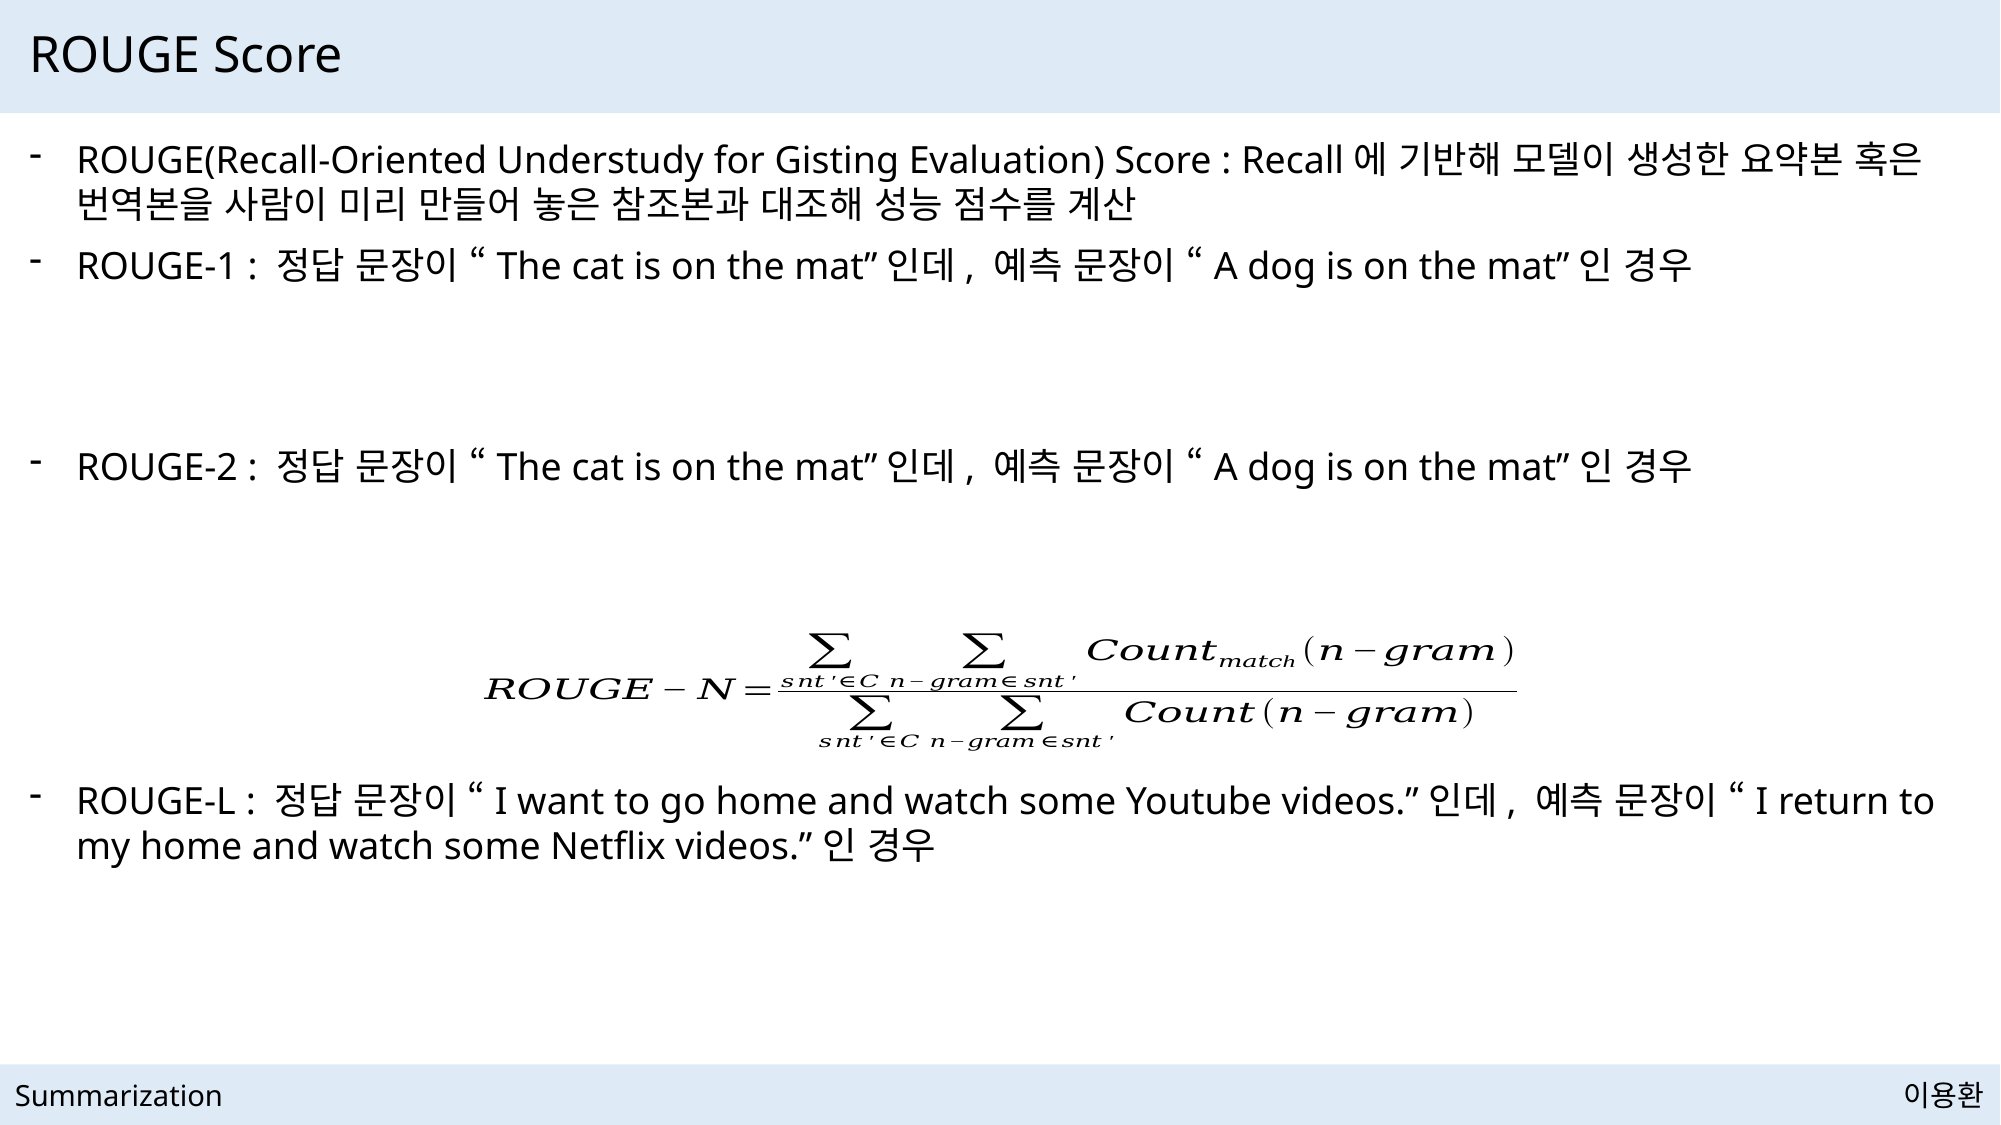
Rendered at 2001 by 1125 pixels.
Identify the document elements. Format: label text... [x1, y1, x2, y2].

title ROUGE Score [14, 15, 1986, 98]
text_box ROUGE(Recall-Oriented Understudy for Gisting Evaluation) Score : Recall에 기반해 모델이 생성한 요약본 혹은 번역본을 사람이 미리 만들어 놓은 참조본과 대조해 성능 점수를 계산 [14, 128, 1986, 233]
text_box ROUGE-1 : 정답 문장이 “The cat is on the mat”인데, 예측 문장이 “A dog is on the mat”인 경우 [14, 234, 1986, 294]
text_box ROUGE-2 : 정답 문장이 “The cat is on the mat”인데, 예측 문장이 “A dog is on the mat”인 경우 [14, 435, 1986, 495]
text_box ROUGE-L : 정답 문장이 “I want to go home and watch some Youtube videos.”인데, 예측 문장이 “I return to my home and watch some Netflix videos.”인 경우 [14, 769, 1986, 874]
